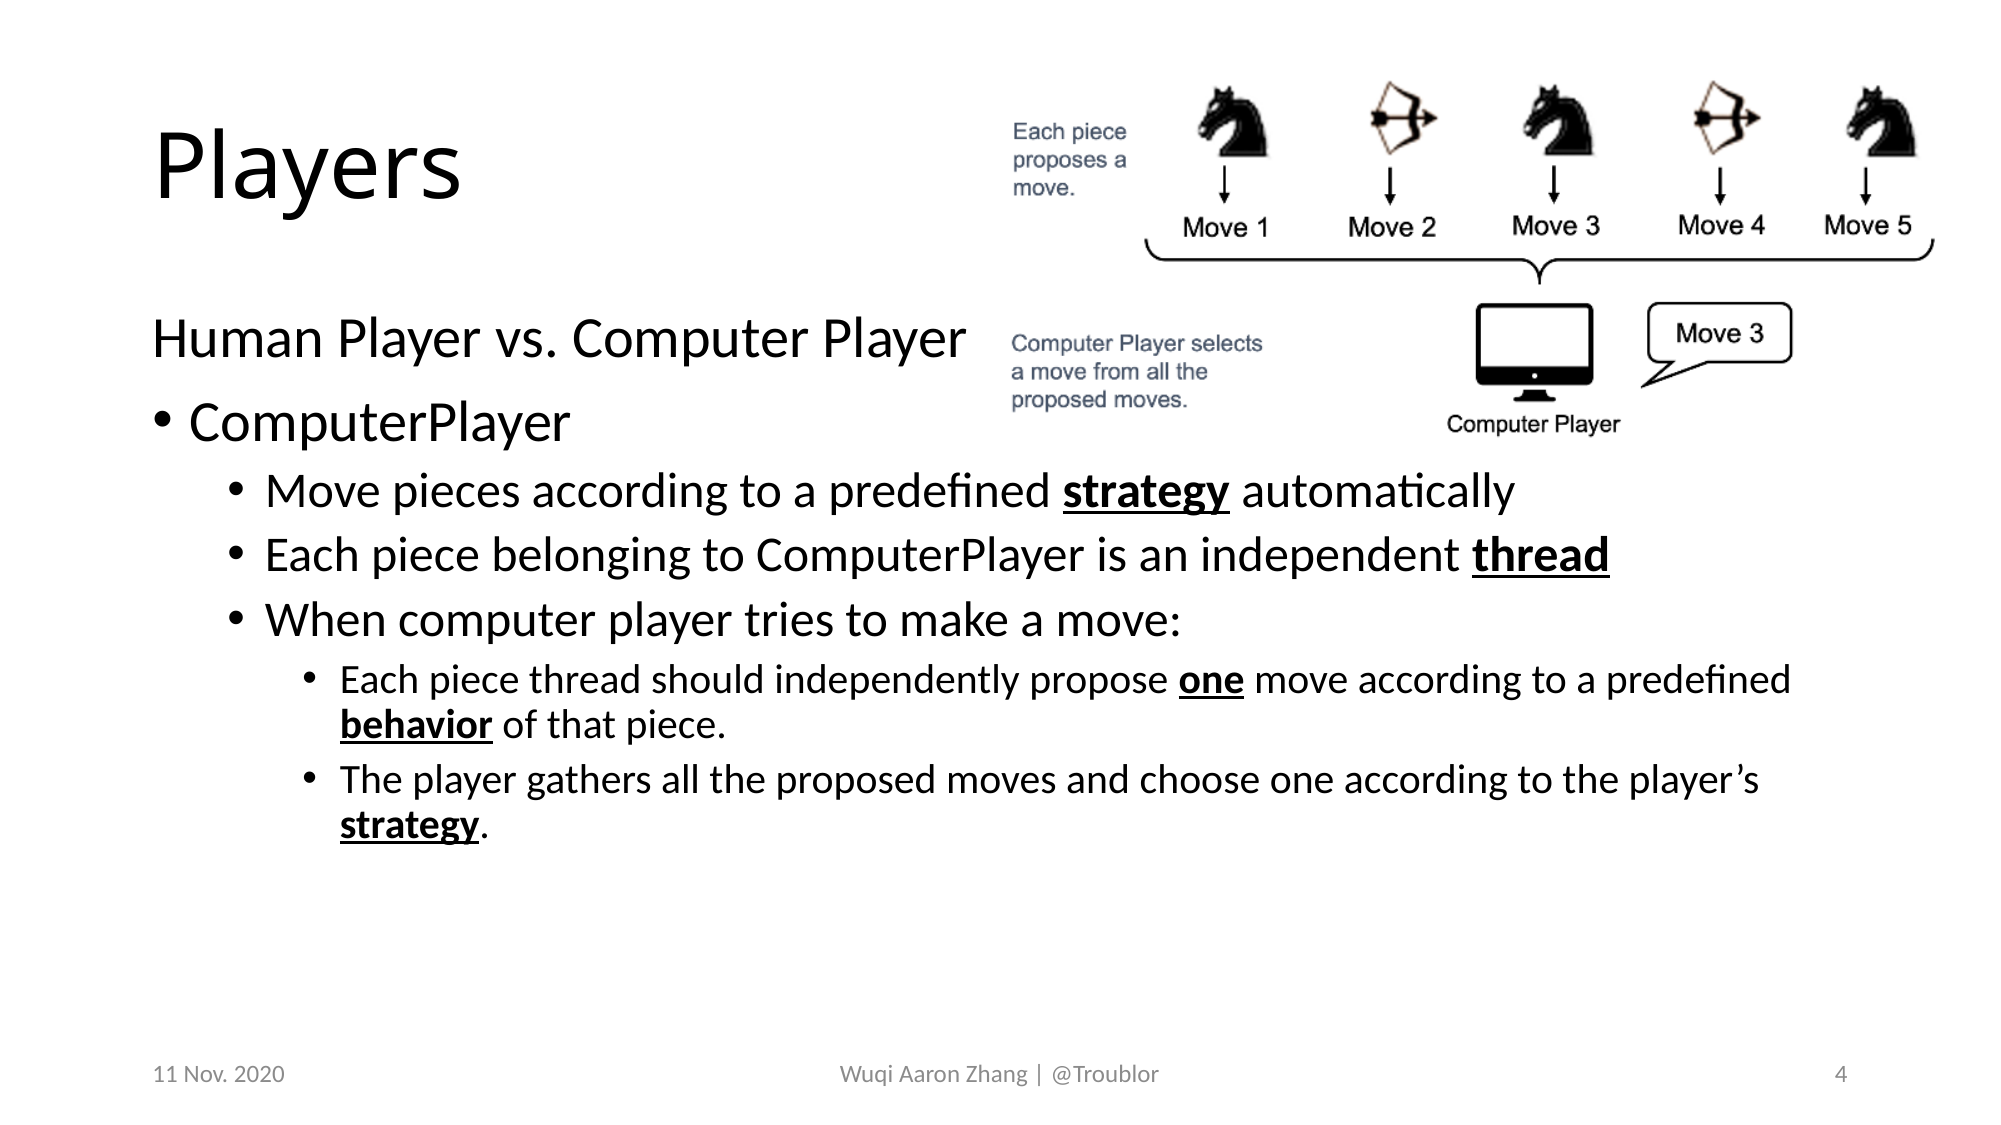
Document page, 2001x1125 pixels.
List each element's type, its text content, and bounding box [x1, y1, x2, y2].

footer Wuqi Aaron Zhang | @Troublor [662, 1042, 1338, 1103]
picture [977, 69, 2000, 460]
title Players [137, 59, 1863, 278]
list Human Player vs. Computer Player ComputerPlayer Move pieces according to a predefined strategy automatically Each piece belonging to ComputerPlayer is an independent thread When computer player tries to make a move: Each piece thread should independently propose one move according to a predefined behavior of that piece. The player gathers all the proposed moves and choose one according to the player’s strategy. [137, 299, 1863, 1014]
slide_number 4 [1412, 1042, 1863, 1103]
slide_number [137, 1042, 588, 1103]
